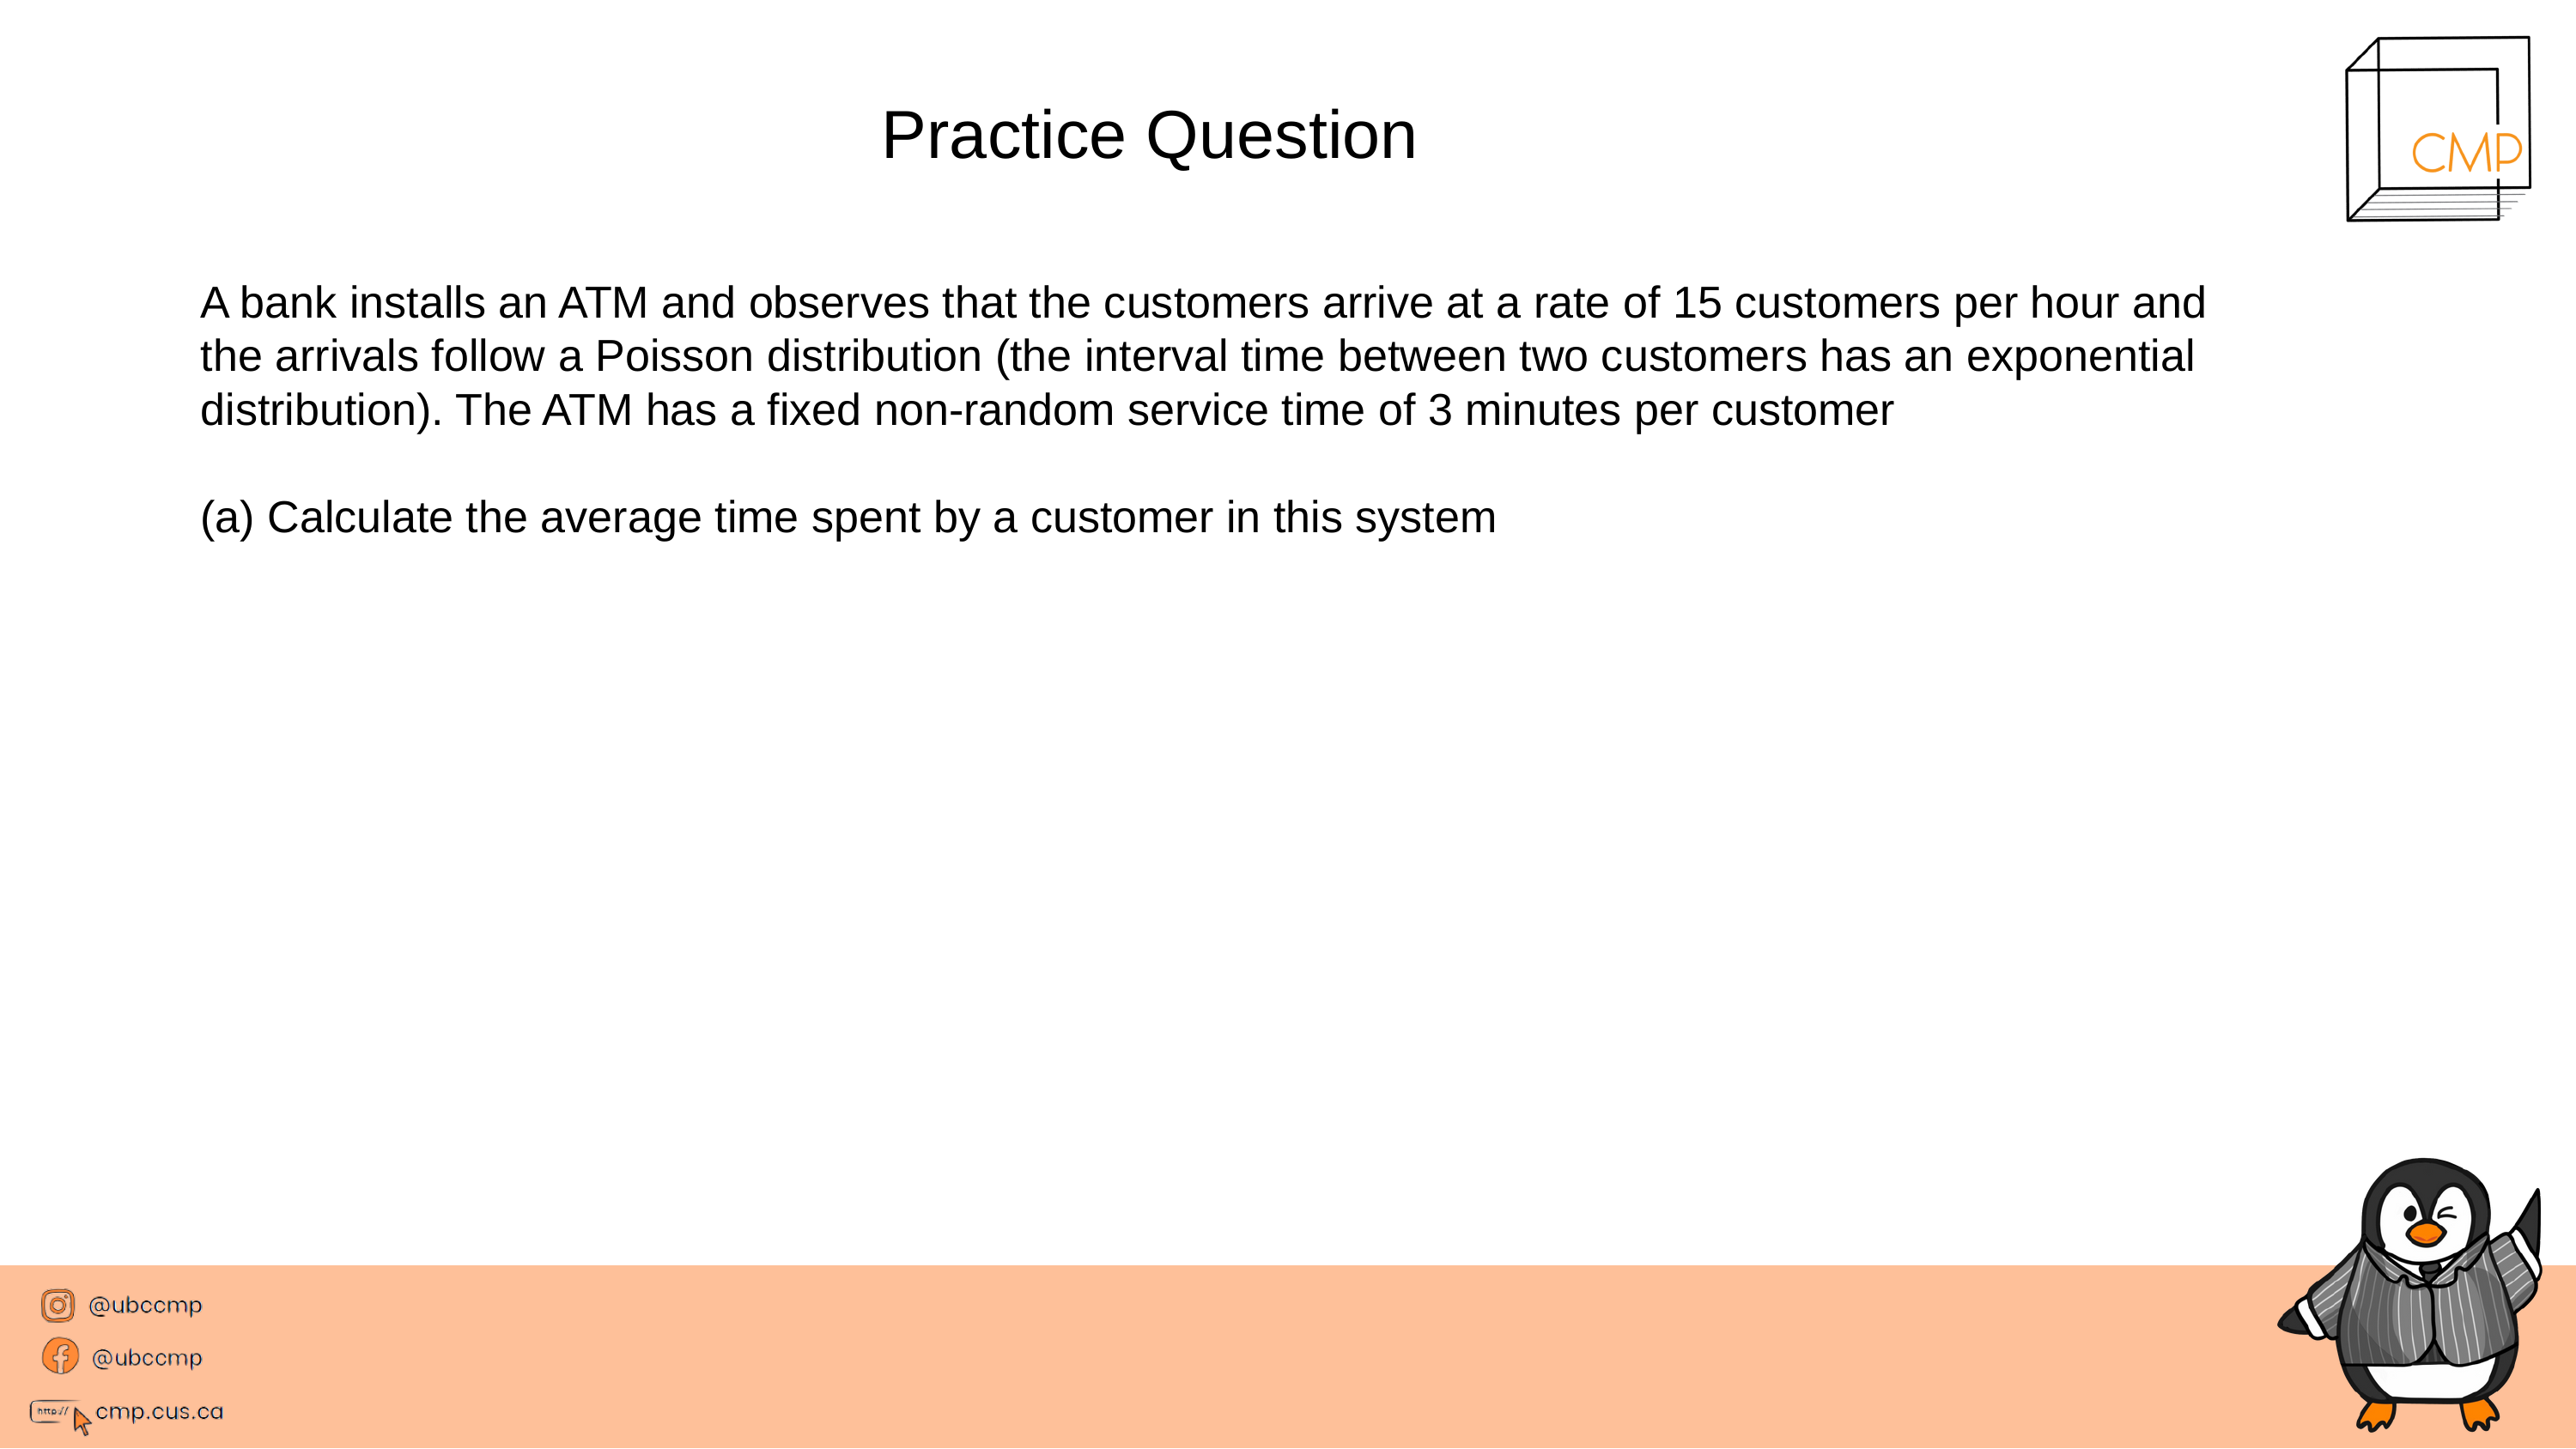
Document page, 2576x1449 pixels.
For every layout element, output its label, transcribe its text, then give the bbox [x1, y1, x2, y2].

title Practice Question [570, 50, 1730, 212]
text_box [0, 1245, 2227, 1449]
picture [2233, 0, 2576, 337]
picture [15, 1276, 258, 1442]
picture [2232, 1003, 2576, 1449]
text_box A bank installs an ATM and observes that the customers arrive at a rate of 15 customers per hour and the arrivals follow a Poisson distribution (the interval time between two customers has an exponential distribution). The ATM has a fixed non-random service time of 3 minutes per customer (a) Calculate the average time spent by a customer in this system [187, 260, 2263, 653]
